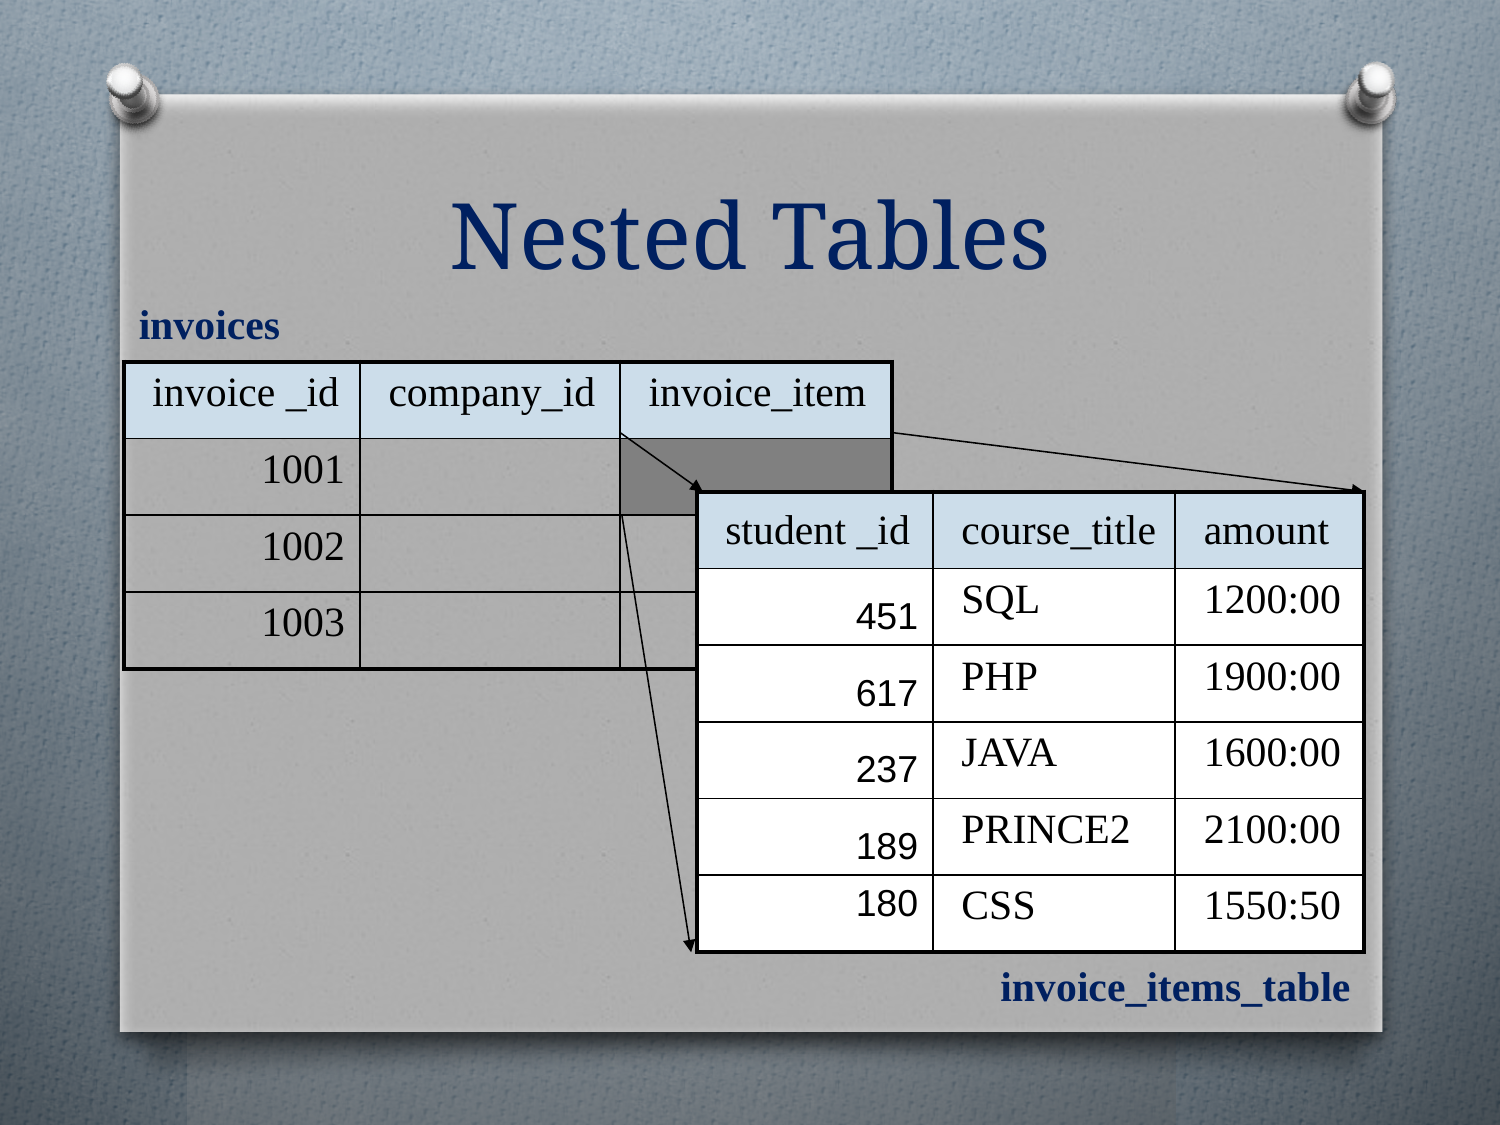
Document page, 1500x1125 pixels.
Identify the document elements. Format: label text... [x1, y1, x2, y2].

text_box [619, 432, 703, 492]
table_cell 1600:00 [1176, 723, 1362, 798]
table_header invoice _id [126, 364, 359, 438]
table_cell 1001 [126, 439, 359, 514]
table_cell 1900:00 [1176, 646, 1362, 721]
table_header student _id [699, 494, 932, 568]
table_cell [361, 593, 619, 667]
table_cell PRINCE2 [934, 799, 1174, 874]
table_cell [621, 516, 695, 591]
table_cell [361, 439, 619, 514]
table_cell 617 [699, 646, 932, 721]
table_cell 1002 [126, 516, 359, 591]
table_cell [621, 439, 695, 514]
table_cell CSS [934, 876, 1174, 950]
table_cell SQL [934, 569, 1174, 644]
text_box [894, 432, 1362, 490]
table_header course_title [934, 494, 1174, 568]
text_box [646, 671, 695, 953]
table_header invoice_item [621, 364, 890, 438]
text_box invoice_items_table [985, 952, 1366, 1018]
table_cell 451 [699, 569, 932, 644]
table_cell [621, 593, 695, 667]
table_cell 1200:00 [1176, 569, 1362, 644]
text_box invoices [123, 290, 295, 356]
table_cell 237 [699, 723, 932, 798]
table_cell 1550:50 [1176, 876, 1362, 950]
table_cell [631, 439, 890, 490]
table_cell [361, 516, 619, 591]
table_cell JAVA [934, 723, 1174, 798]
table_cell 1003 [126, 593, 359, 667]
table_cell 2100:00 [1176, 799, 1362, 874]
table_header amount [1176, 494, 1362, 568]
table_cell 189 [699, 799, 932, 874]
table_header company_id [361, 364, 619, 438]
picture [75, 29, 198, 153]
table_cell PHP [934, 646, 1174, 721]
picture [1317, 35, 1439, 156]
title Nested Tables [179, 134, 1323, 332]
table_cell 180 [699, 876, 932, 950]
